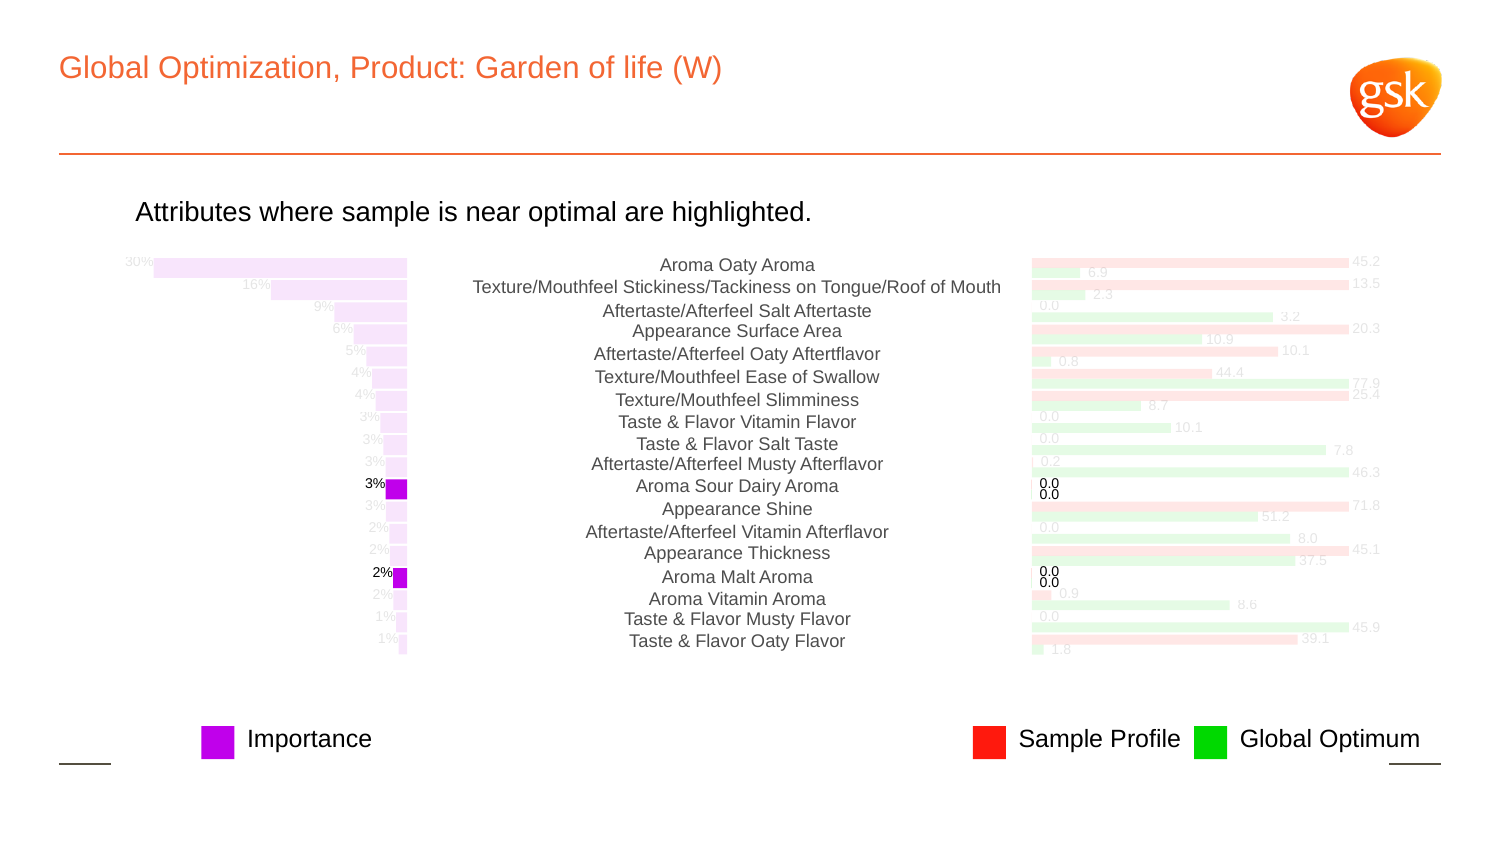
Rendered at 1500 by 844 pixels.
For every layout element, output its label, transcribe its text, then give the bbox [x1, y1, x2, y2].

title Global Optimization, Product: Garden of life (W) [58, 47, 1302, 86]
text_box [112, 194, 1388, 796]
picture [1333, 38, 1457, 157]
